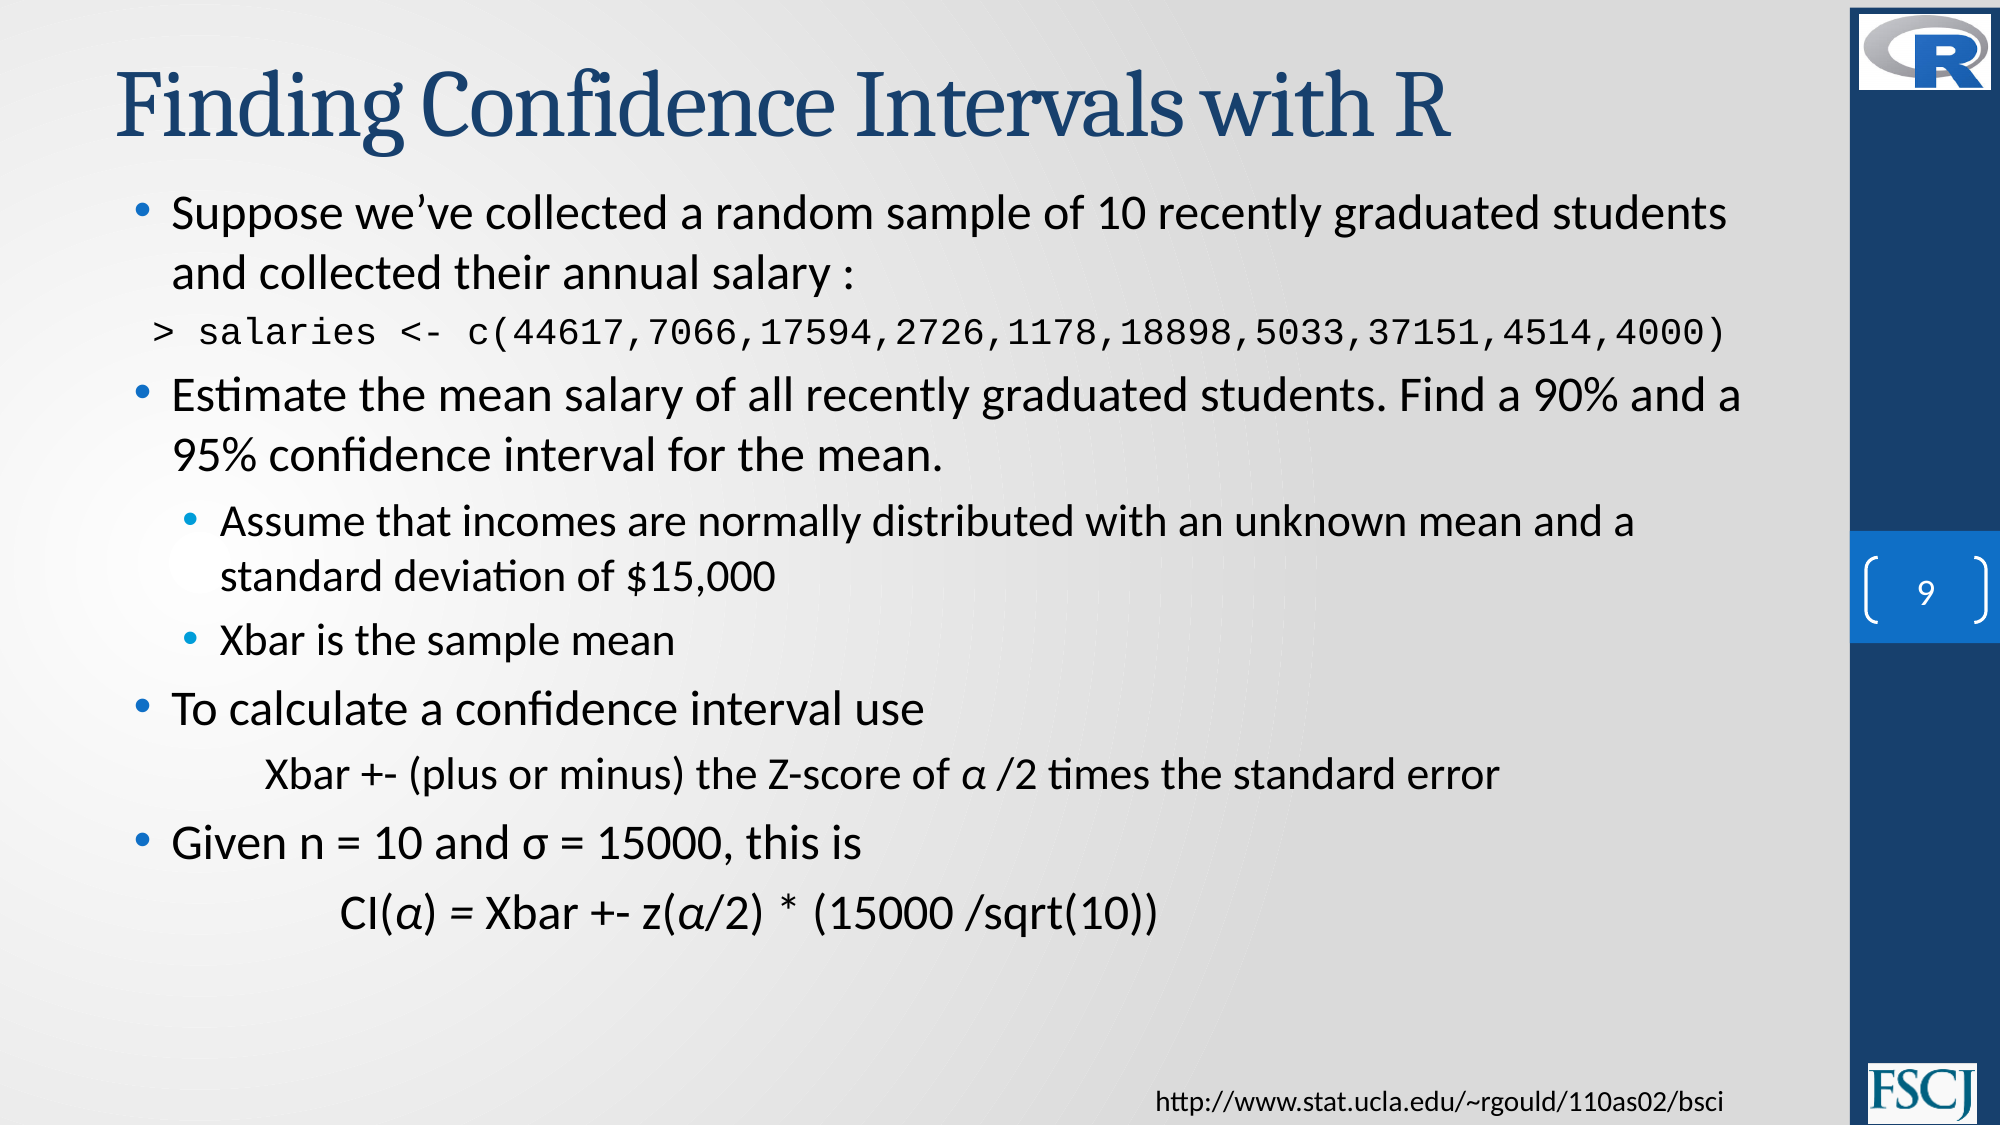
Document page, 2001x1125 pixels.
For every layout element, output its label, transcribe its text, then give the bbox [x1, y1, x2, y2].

text_box http://www.stat.ucla.edu/~rgould/110as02/bsci [1140, 1075, 1740, 1125]
list Suppose we’ve collected a random sample of 10 recently graduated students and collected their annual salary : > salaries <- c(44617,7066,17594,2726,1178,18898,5033,37151,4514,4000) Estimate the mean salary of all recently graduated students. Find a 90% and a 95% confidence interval for the mean. Assume that incomes are normally distributed with an unknown mean and a standard deviation of $15,000 Xbar is the sample mean To calculate a confidence interval use Xbar +- (plus or minus) the Z-score of α /2 times the standard error Given n = 10 and σ = 15000, this is CI(α) = Xbar +- z(α/2) * (15000 /sqrt(10)) [99, 171, 1767, 1049]
title Finding Confidence Intervals with R [99, 24, 1767, 171]
picture [1859, 14, 1991, 90]
picture [1868, 1063, 1977, 1124]
slide_number 9 [1864, 555, 1988, 624]
